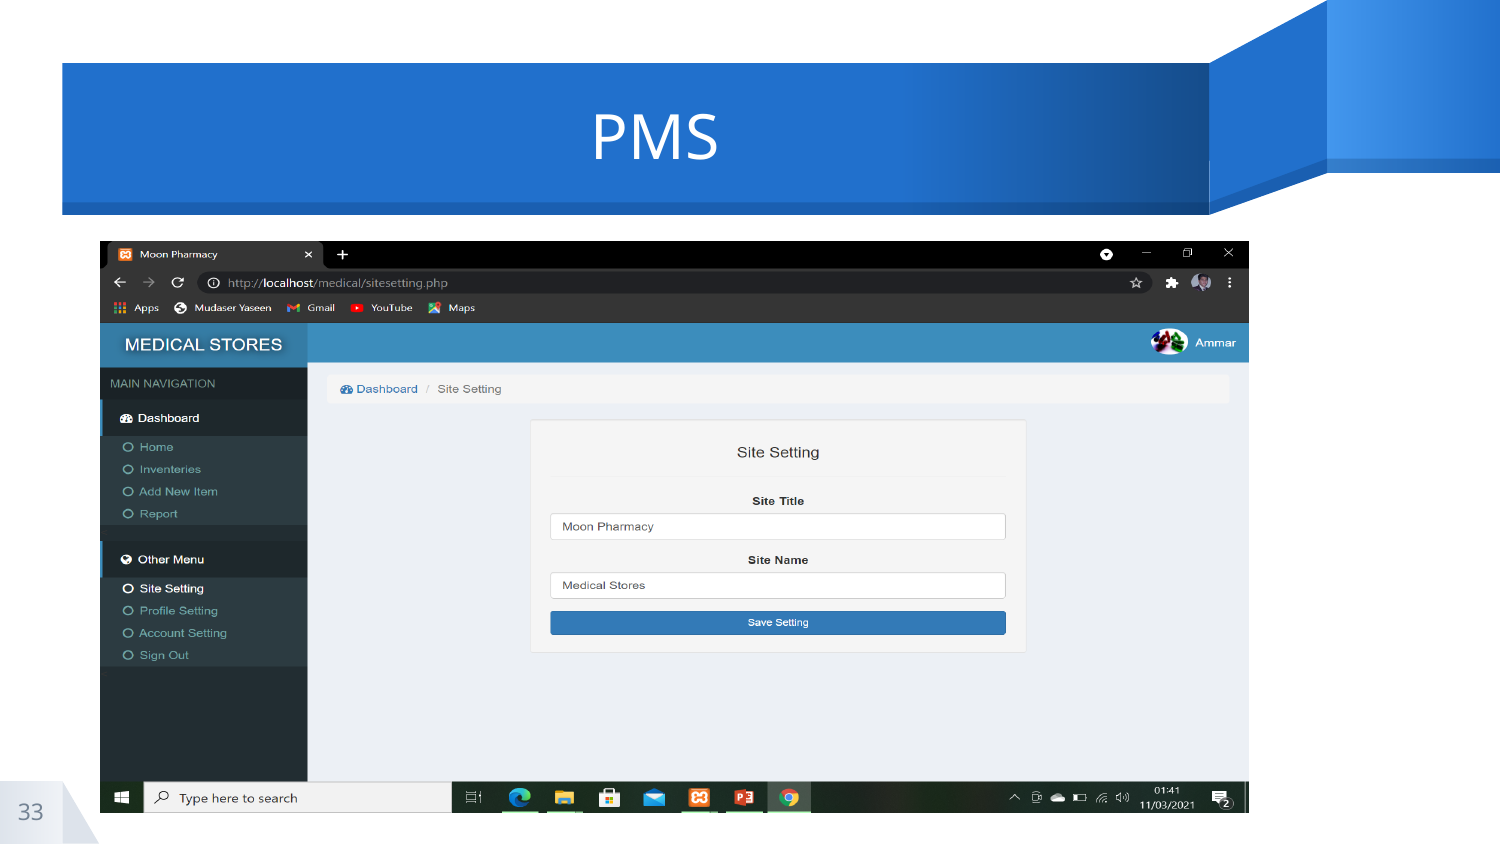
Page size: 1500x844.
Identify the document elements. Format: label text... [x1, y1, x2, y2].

title PMS [100, 64, 1210, 215]
slide_number 33 [0, 781, 63, 844]
picture [100, 241, 1249, 814]
